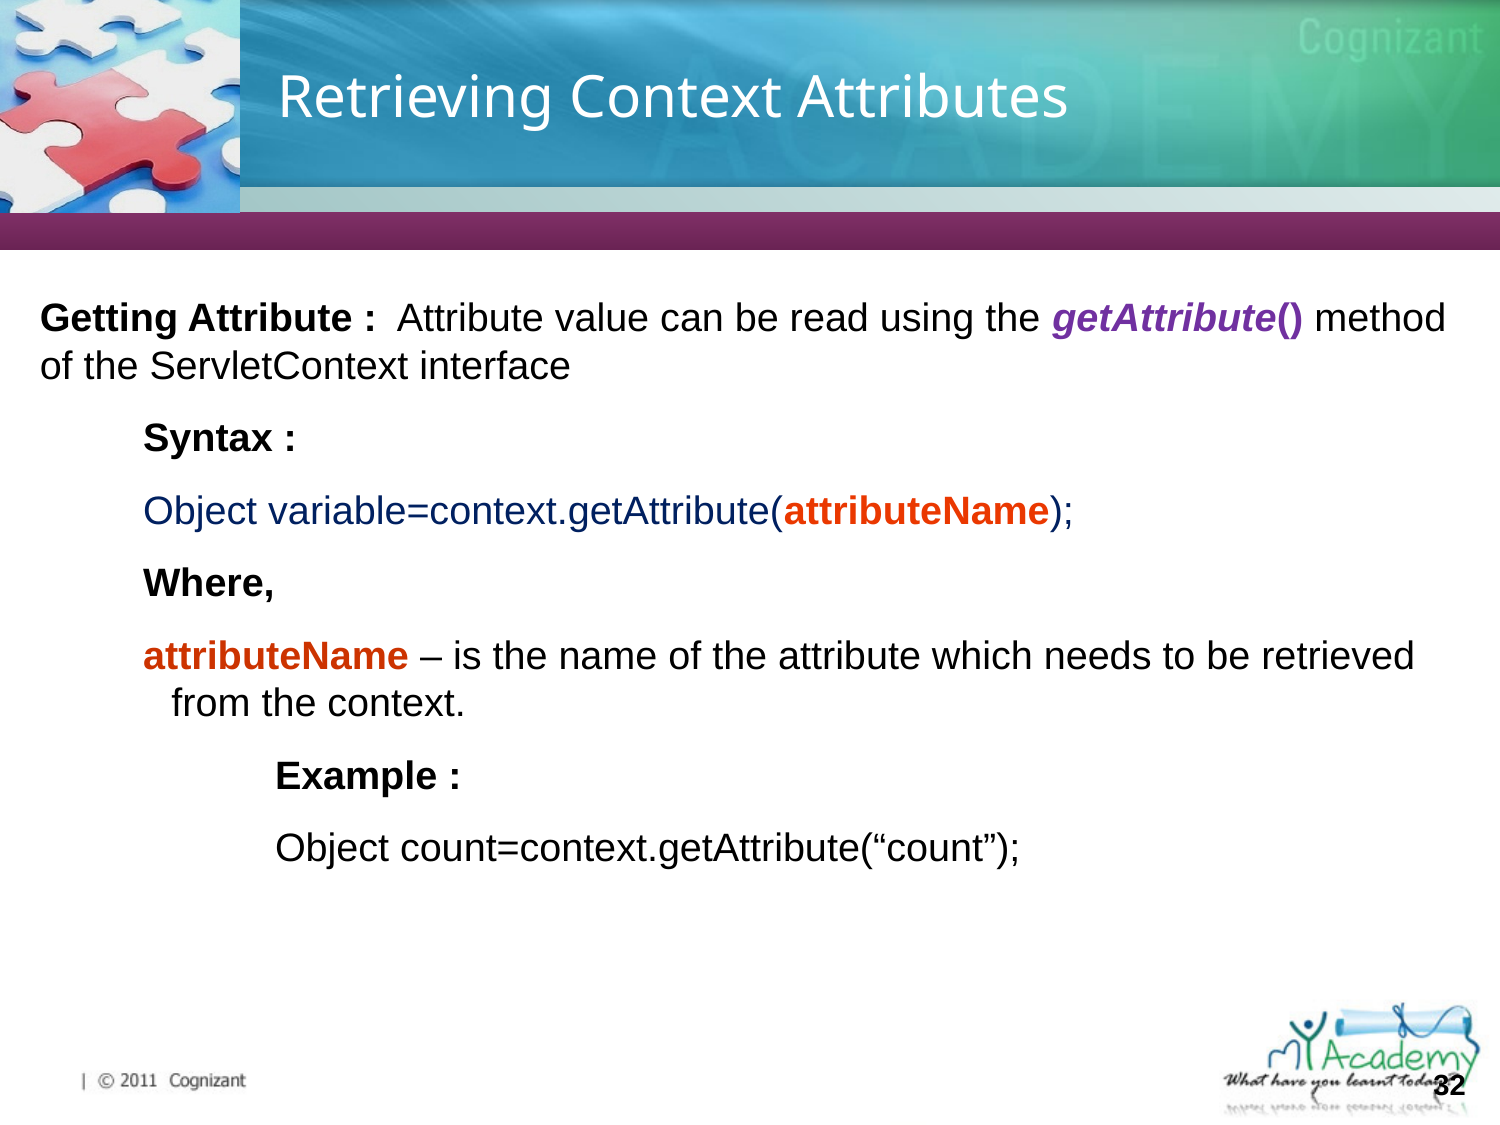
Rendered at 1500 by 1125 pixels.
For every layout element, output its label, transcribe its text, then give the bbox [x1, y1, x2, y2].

title Retrieving Context Attributes [262, 0, 1500, 188]
slide_number 32 [1418, 1059, 1492, 1112]
text_box Getting Attribute : Attribute value can be read using the getAttribute() method of the ServletContext interface Syntax : Object variable=context.getAttribute(attributeName); Where, attributeName – is the name of the attribute which needs to be retrieved from the context. Example : Object count=context.getAttribute(“count”); [24, 212, 1475, 738]
picture [0, 250, 1500, 1125]
picture [0, 0, 262, 213]
